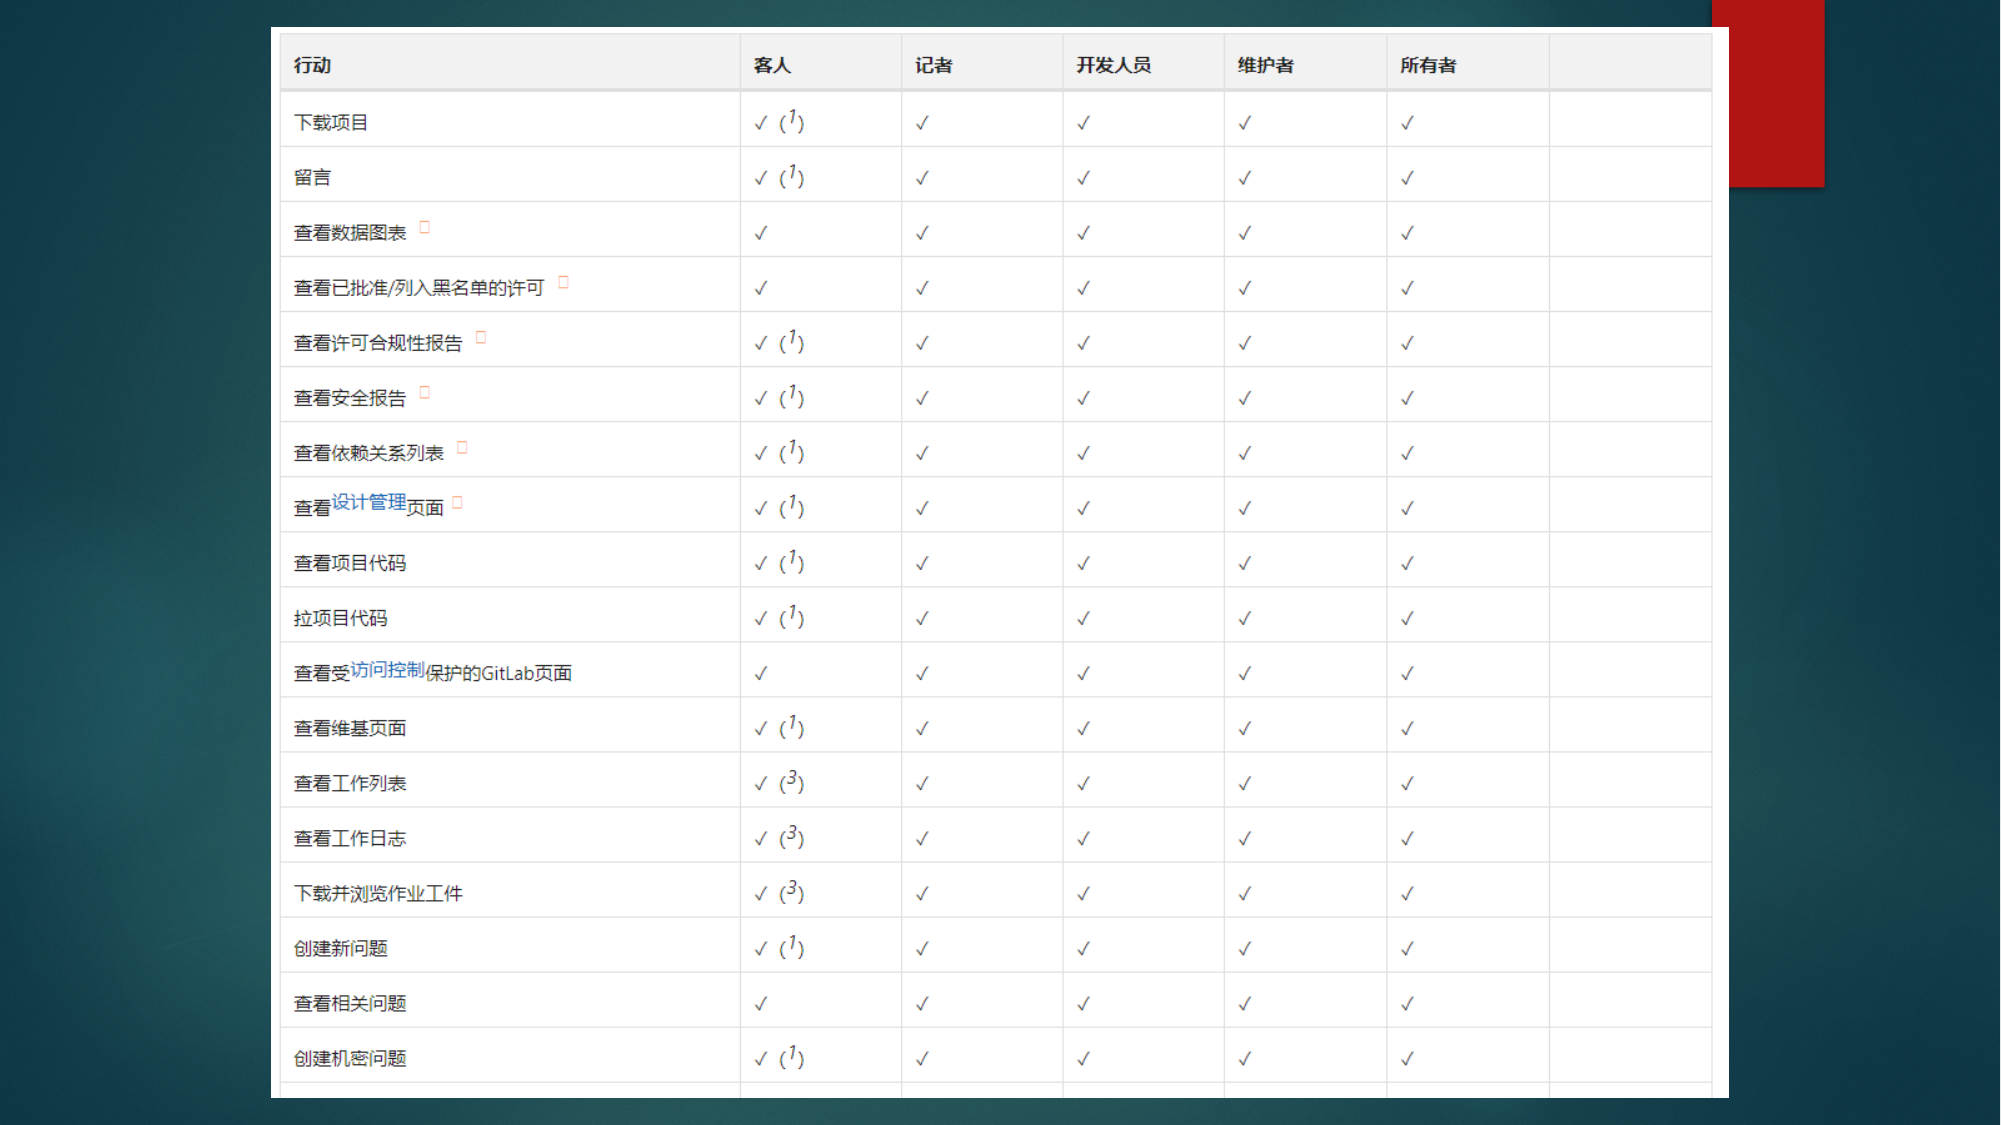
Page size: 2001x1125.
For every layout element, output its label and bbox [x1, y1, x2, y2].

picture [0, 0, 1729, 1125]
